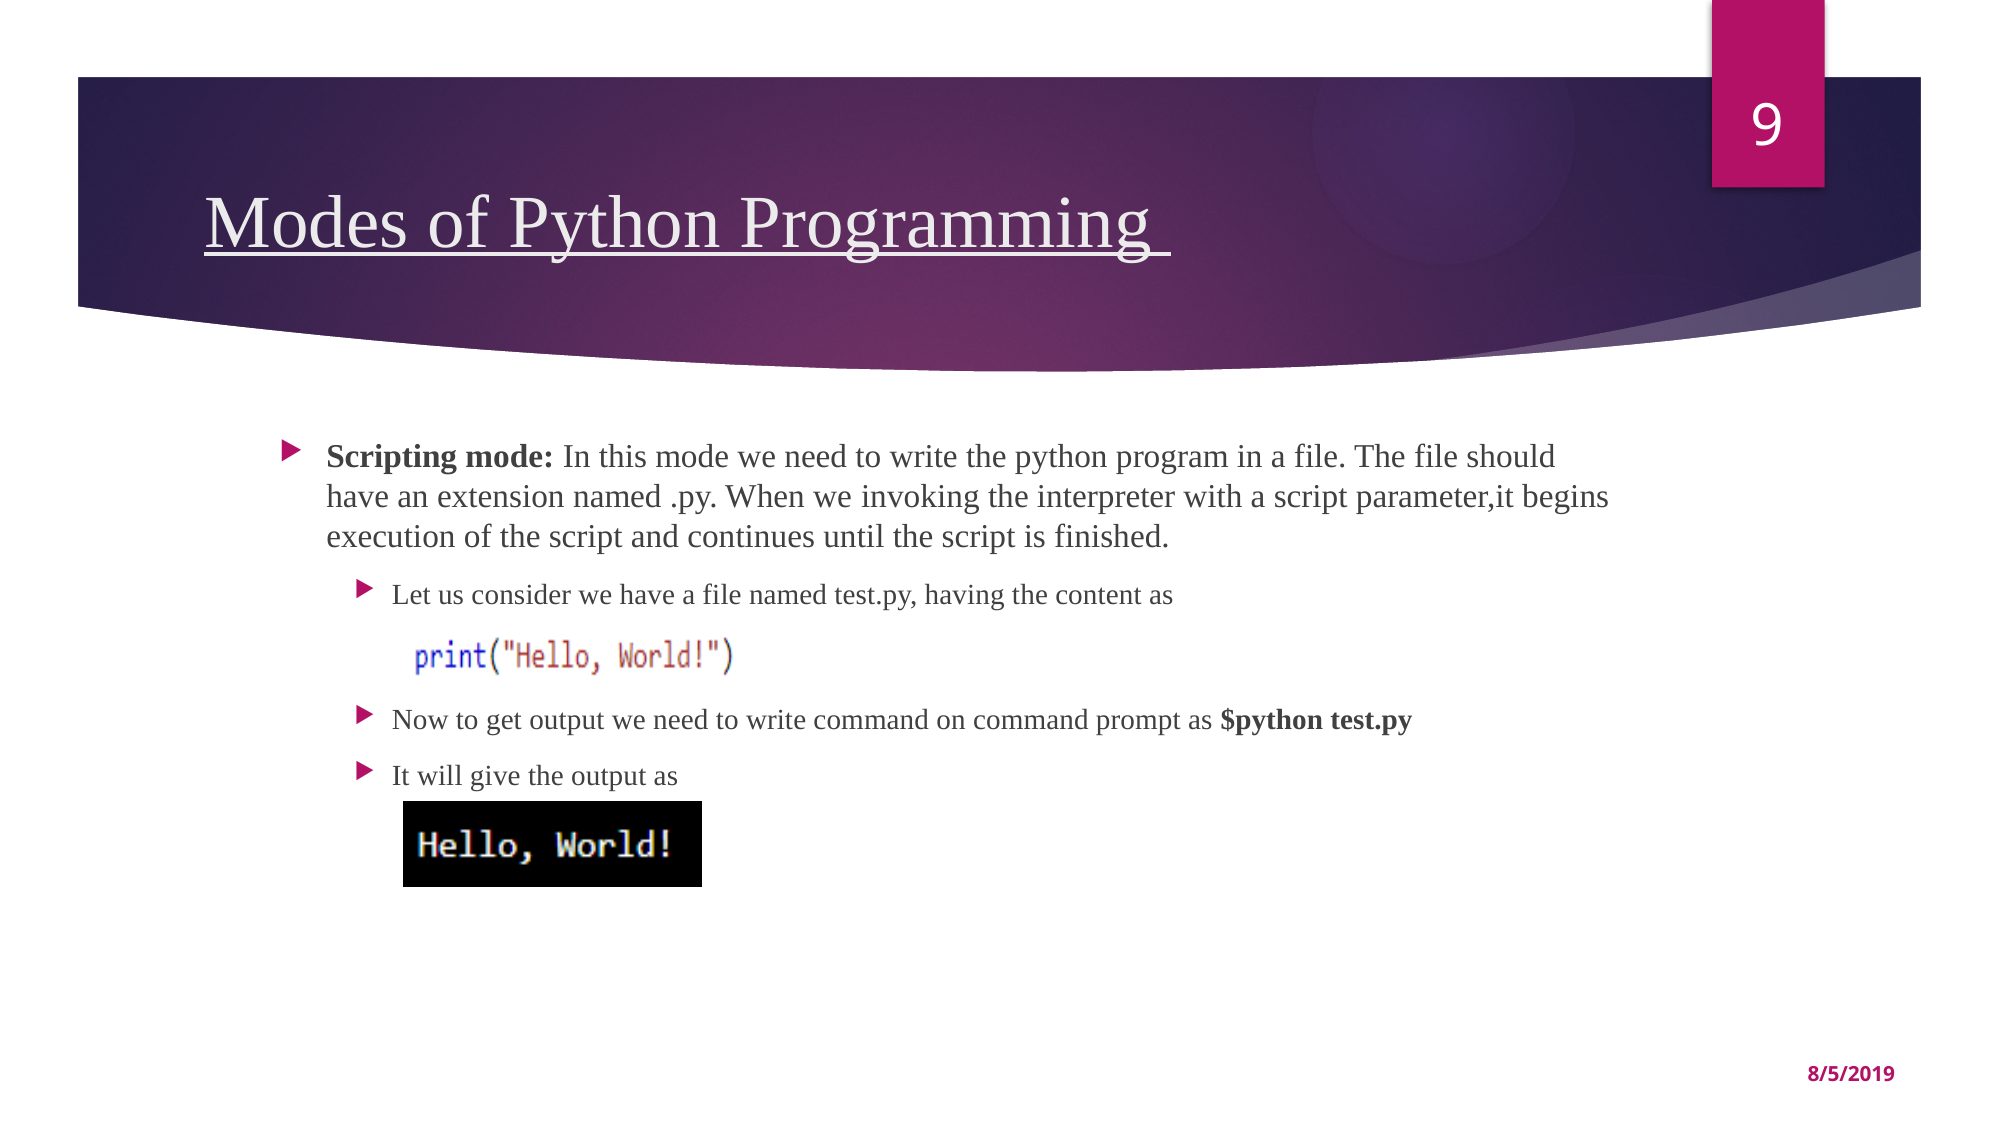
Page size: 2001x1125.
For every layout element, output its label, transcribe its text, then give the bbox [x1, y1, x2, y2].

title Modes of Python Programming [189, 159, 1627, 276]
picture [403, 801, 702, 887]
list Scripting mode: In this mode we need to write the python program in a file. The file should have an extension named .py. When we invoking the interpreter with a script parameter,it begins execution of the script and continues until the script is finished. Let us consider we have a file named test.py, having the content as Now to get output we need to write command on command prompt as $python test.py It will give the output as [189, 427, 1638, 988]
picture [403, 613, 761, 700]
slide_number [1747, 1048, 1911, 1099]
slide_number 9 [1698, 48, 1836, 175]
